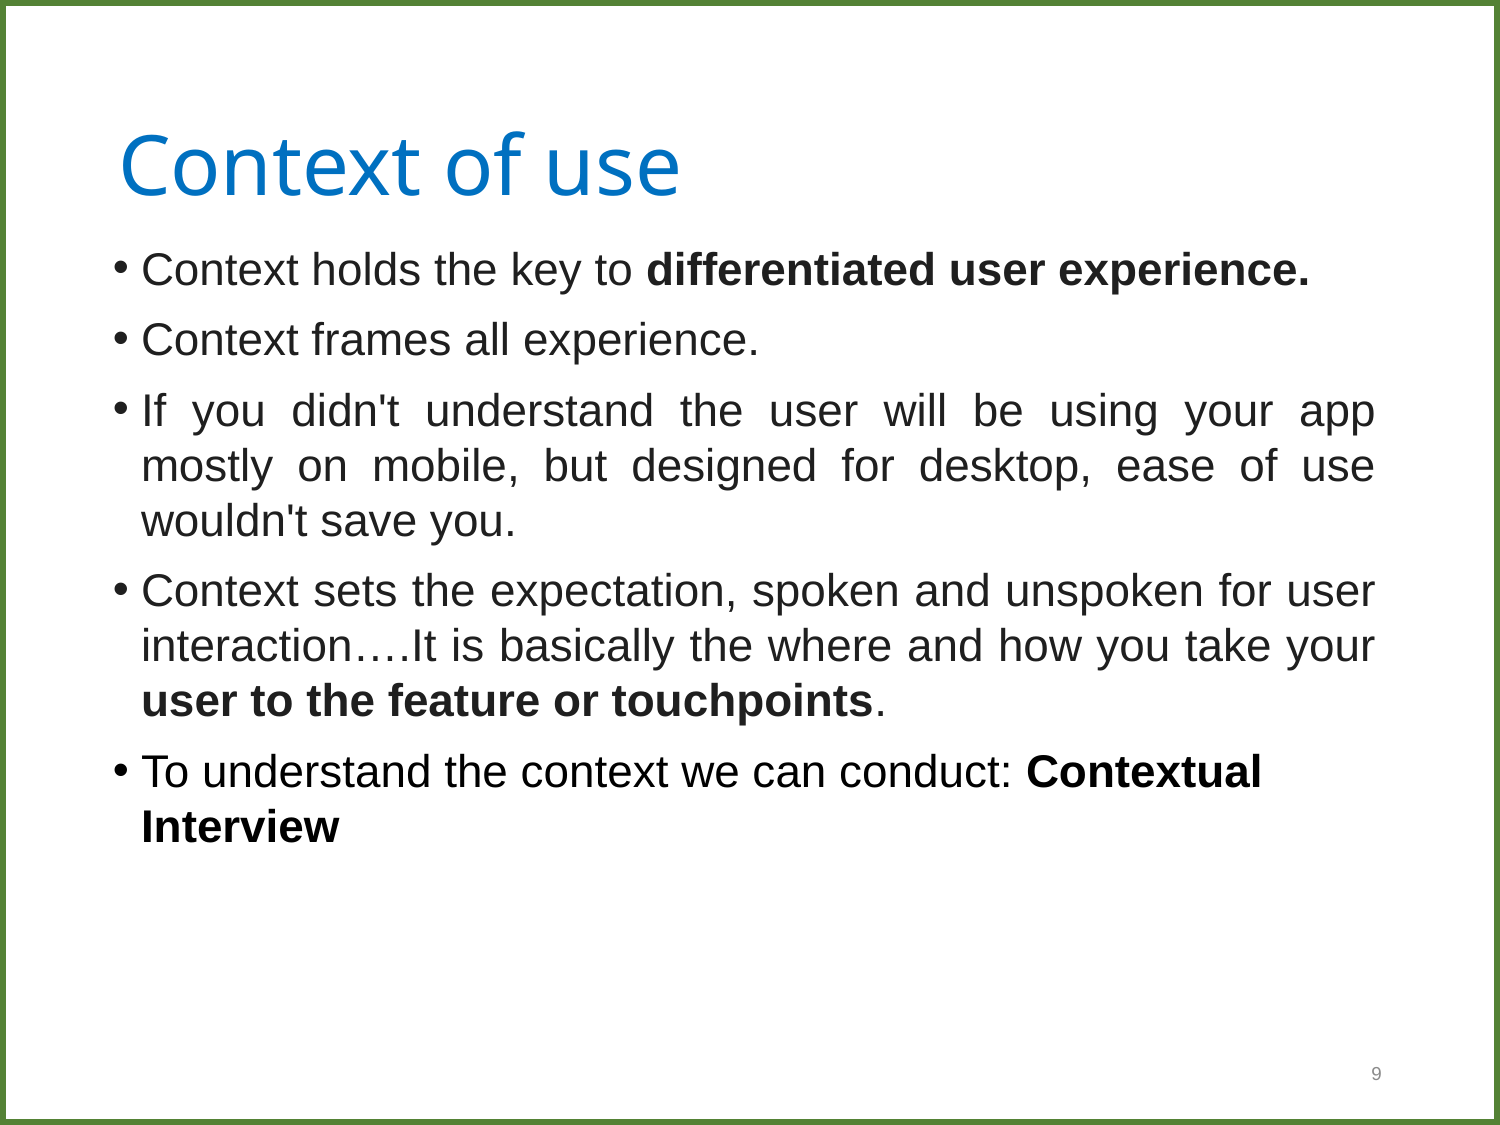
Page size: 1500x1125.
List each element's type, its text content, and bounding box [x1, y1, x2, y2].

list Context holds the key to differentiated user experience. Context frames all experience. If you didn't understand the user will be using your app mostly on mobile, but designed for desktop, ease of use wouldn't save you. Context sets the expectation, spoken and unspoken for user interaction….It is basically the where and how you take your user to the feature or touchpoints. To understand the context we can conduct: Contextual Interview [97, 231, 1392, 1023]
slide_number 9 [1059, 1042, 1397, 1103]
title Context of use [103, 59, 1397, 278]
